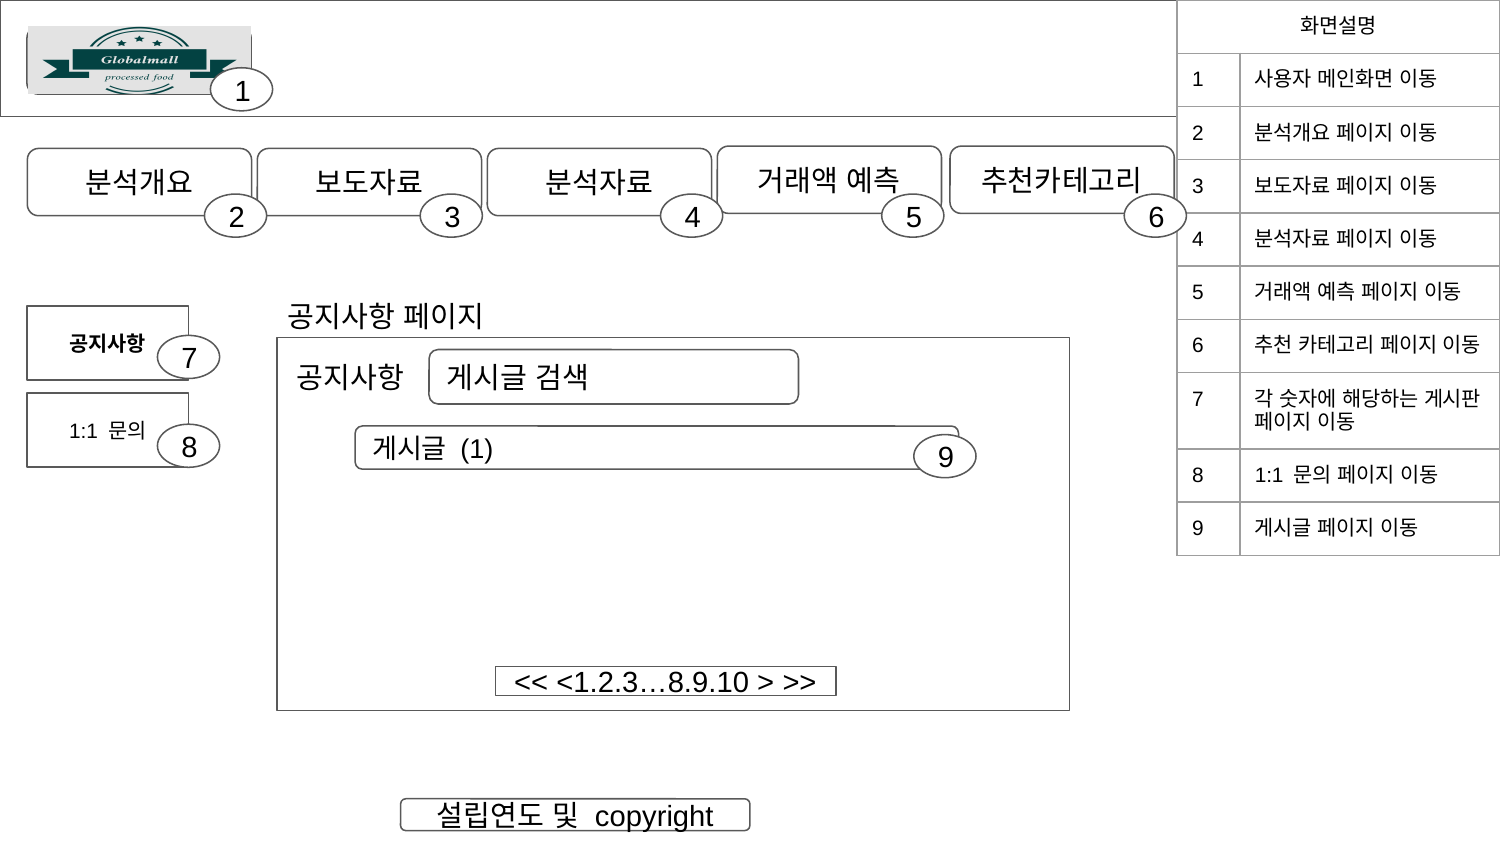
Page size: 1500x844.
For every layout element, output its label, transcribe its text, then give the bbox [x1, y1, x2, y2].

table_cell 추천 카테고리 페이지 이동 [1241, 320, 1499, 372]
table_cell 1 [1178, 54, 1239, 106]
text_box 1:1 문의 [27, 393, 189, 468]
text_box << <1.2.3…8.9.10 > >> [495, 666, 836, 696]
table_header 화면설명 [1178, 1, 1499, 53]
text_box [0, 0, 1176, 117]
text_box 4 [660, 194, 723, 238]
text_box 거래액 예측 [717, 146, 942, 214]
text_box 분석개요 [27, 148, 252, 216]
table_cell 5 [1178, 267, 1239, 319]
table_cell 분석개요 페이지 이동 [1241, 107, 1499, 159]
table_cell 1:1 문의 페이지 이동 [1241, 450, 1499, 501]
table_cell 거래액 예측 페이지 이동 [1241, 267, 1499, 319]
picture [28, 26, 251, 95]
text_box 1 [218, 69, 273, 111]
text_box 2 [204, 194, 267, 238]
text_box 보도자료 [257, 148, 482, 216]
text_box 6 [1124, 194, 1187, 238]
table_cell 게시글 페이지 이동 [1241, 503, 1499, 555]
text_box 공지사항 [281, 349, 455, 410]
text_box 분석자료 [487, 148, 712, 216]
text_box [277, 337, 1070, 711]
text_box 7 [157, 335, 220, 379]
table_cell 4 [1178, 214, 1239, 265]
text_box 추천카테고리 [949, 146, 1175, 214]
text_box 게시글 (1) [355, 425, 959, 470]
table_cell 분석자료 페이지 이동 [1241, 214, 1499, 265]
text_box 설립연도 및 copyright [400, 798, 750, 831]
table_cell 사용자 메인화면 이동 [1241, 54, 1499, 106]
table_cell 각 숫자에 해당하는 게시판 페이지 이동 [1241, 373, 1499, 448]
table_cell 8 [1178, 450, 1239, 501]
text_box 8 [157, 424, 220, 468]
text_box 공지사항 페이지 [272, 283, 833, 349]
text_box 9 [913, 434, 977, 478]
text_box 3 [420, 194, 483, 238]
text_box 5 [881, 194, 944, 238]
table_cell 3 [1178, 160, 1239, 212]
text_box 공지사항 [26, 306, 189, 381]
table_cell 2 [1178, 107, 1239, 159]
text_box 게시글 검색 [455, 349, 799, 404]
table_cell 9 [1178, 503, 1239, 555]
table_cell 보도자료 페이지 이동 [1241, 160, 1499, 212]
table_cell 7 [1178, 373, 1239, 448]
table_cell 6 [1178, 320, 1239, 372]
